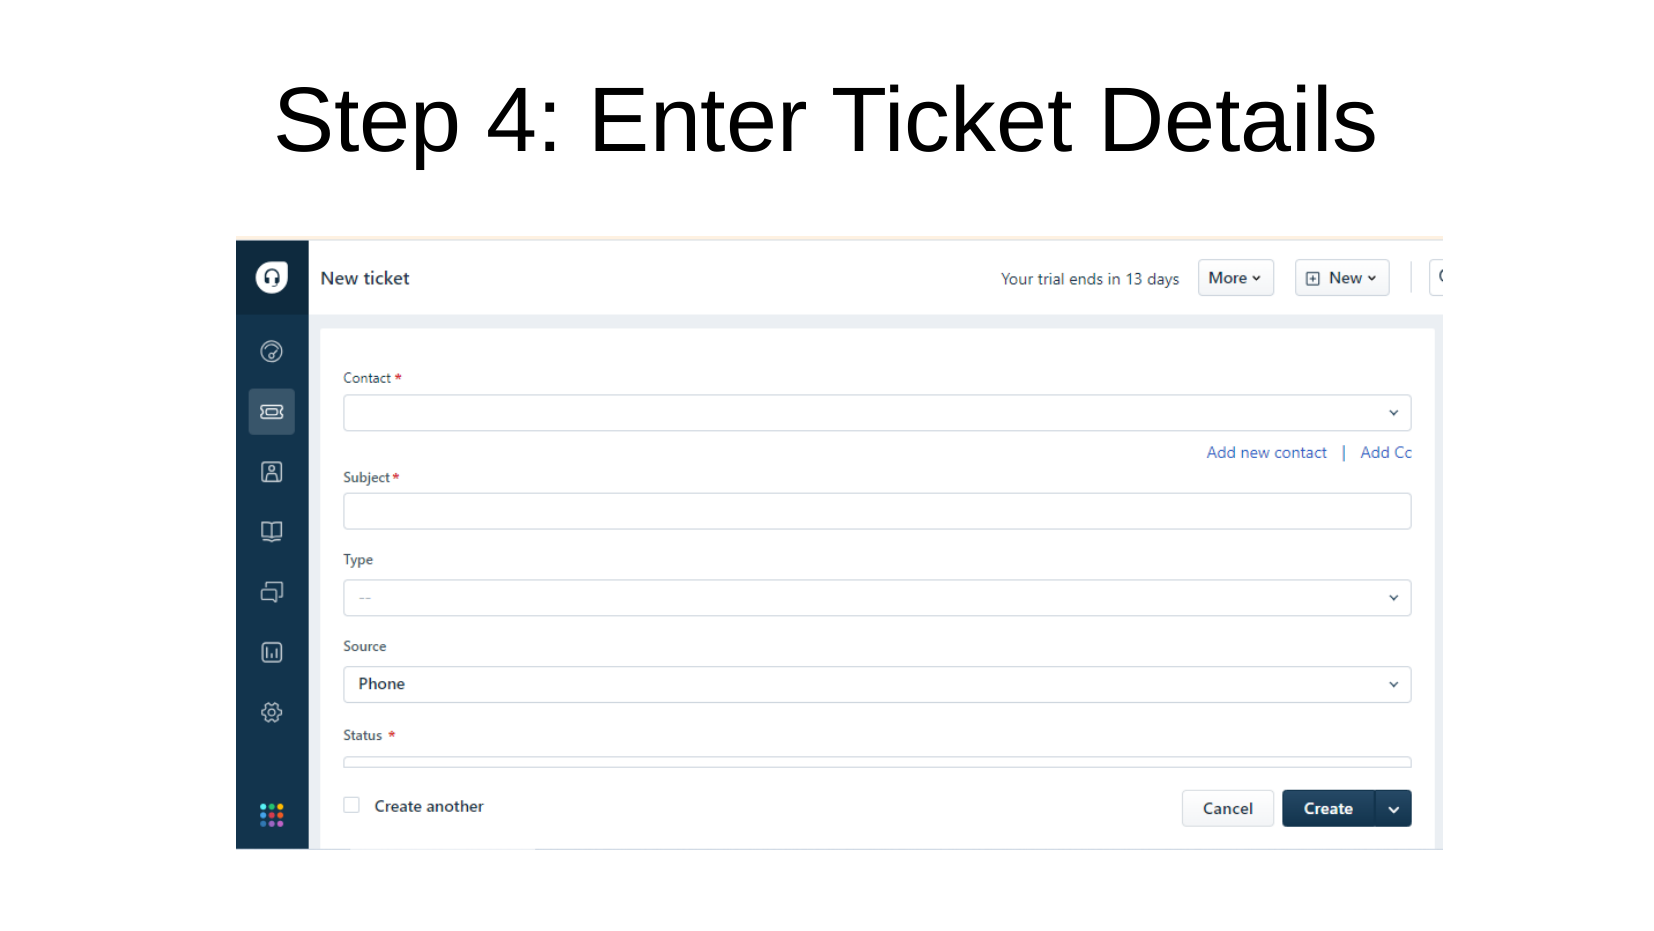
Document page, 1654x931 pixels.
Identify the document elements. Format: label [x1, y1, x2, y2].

title [82, 37, 1571, 193]
picture [236, 236, 1443, 850]
